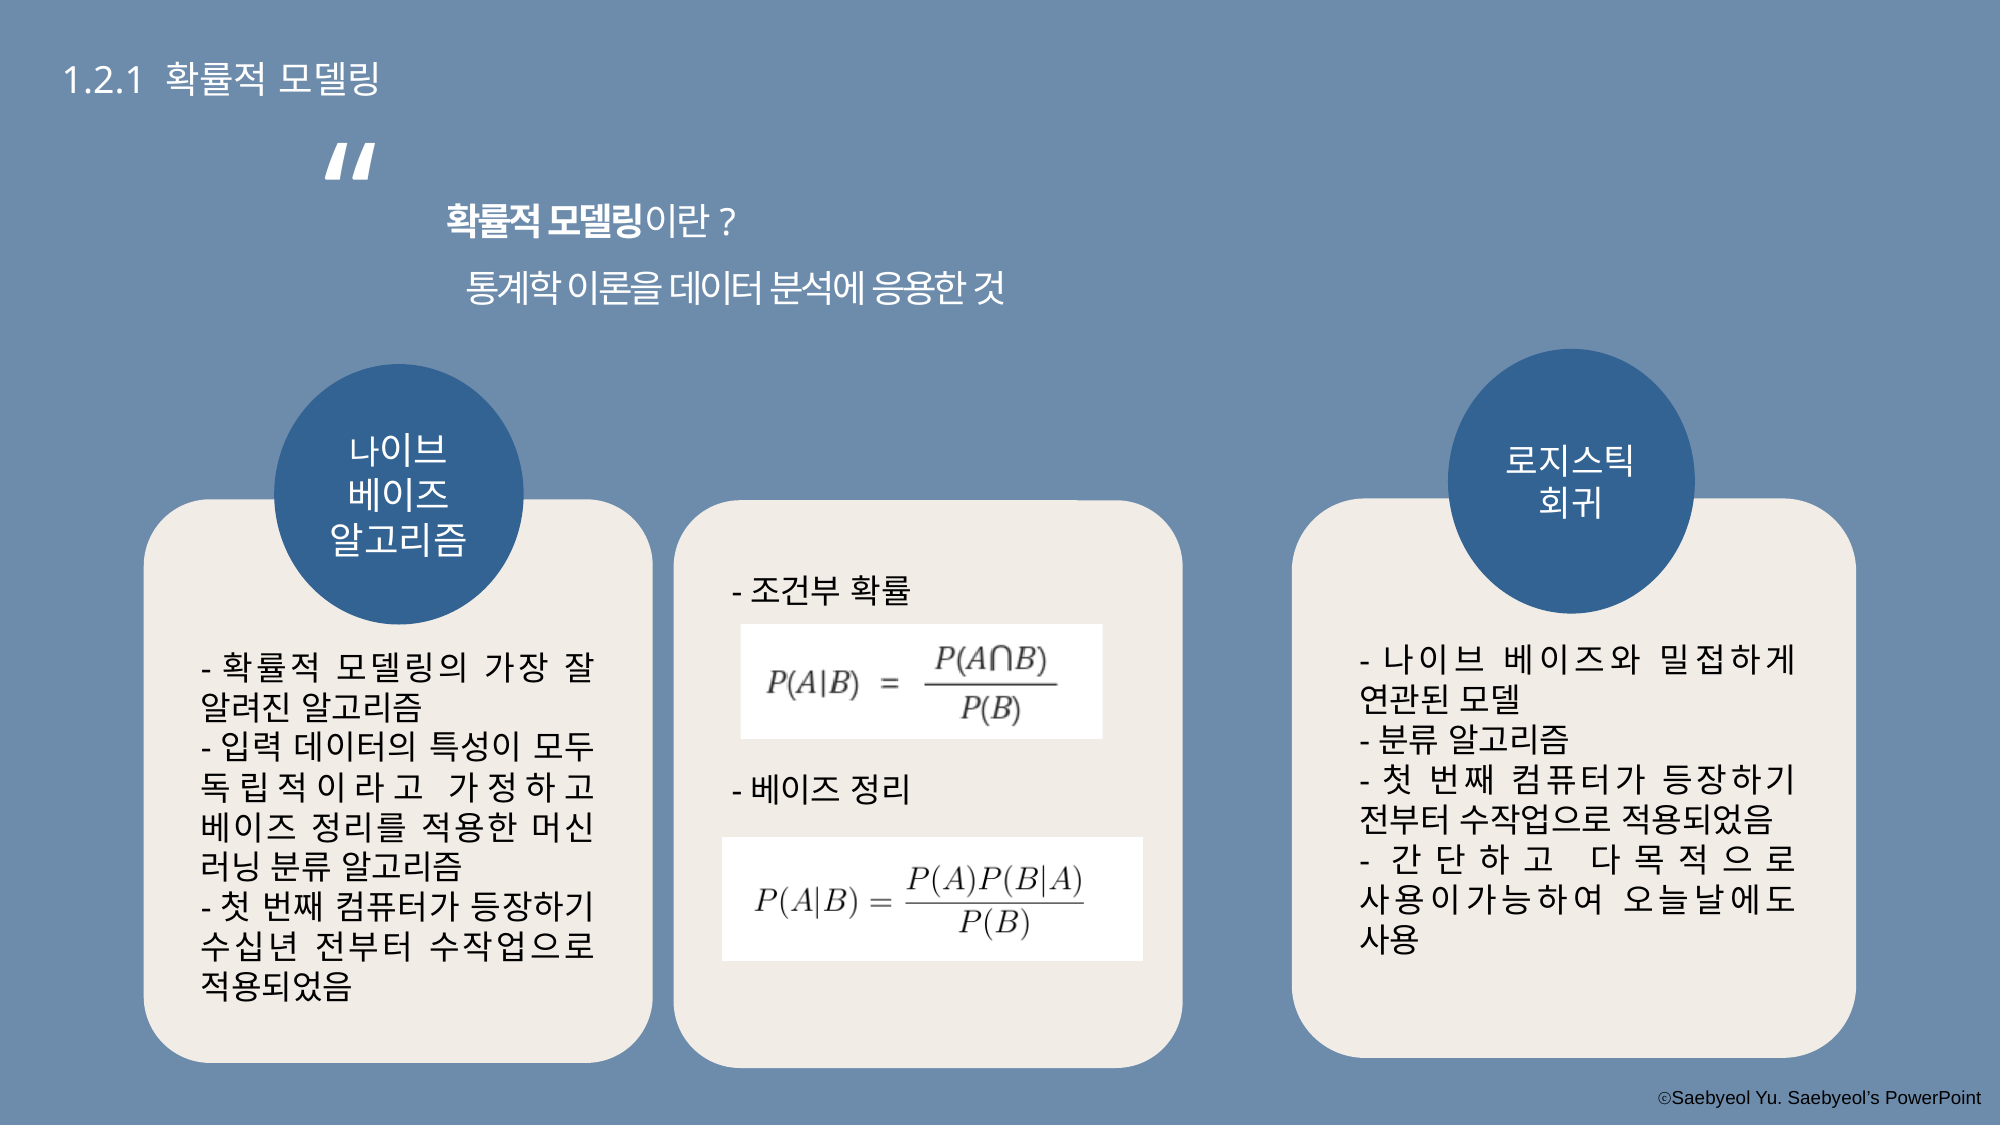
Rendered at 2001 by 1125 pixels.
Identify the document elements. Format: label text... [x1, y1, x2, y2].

picture [722, 837, 1143, 961]
text_box 로지스틱 회귀 [1447, 348, 1695, 614]
text_box [1290, 497, 1858, 1059]
text_box [672, 499, 1184, 1070]
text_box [143, 364, 653, 1063]
text_box -나이브 베이즈와 밀접하게 연관된 모델 -분류 알고리즘 -첫 번째 컴퓨터가 등장하기 전부터 수작업으로 적용되었음 -간단하고 다목적으로 사용이가능하여 오늘날에도 사용 [1344, 632, 1812, 1007]
picture [740, 624, 1103, 739]
text_box -조건부 확률 -베이즈 정리 [716, 562, 1141, 857]
text_box 1.2.1 확률적 모델링 [46, 48, 398, 108]
text_box “ [308, 92, 392, 288]
text_box 확률적 모델링이란? 통계학 이론을 데이터 분석에 응용한 것 [431, 167, 1325, 318]
